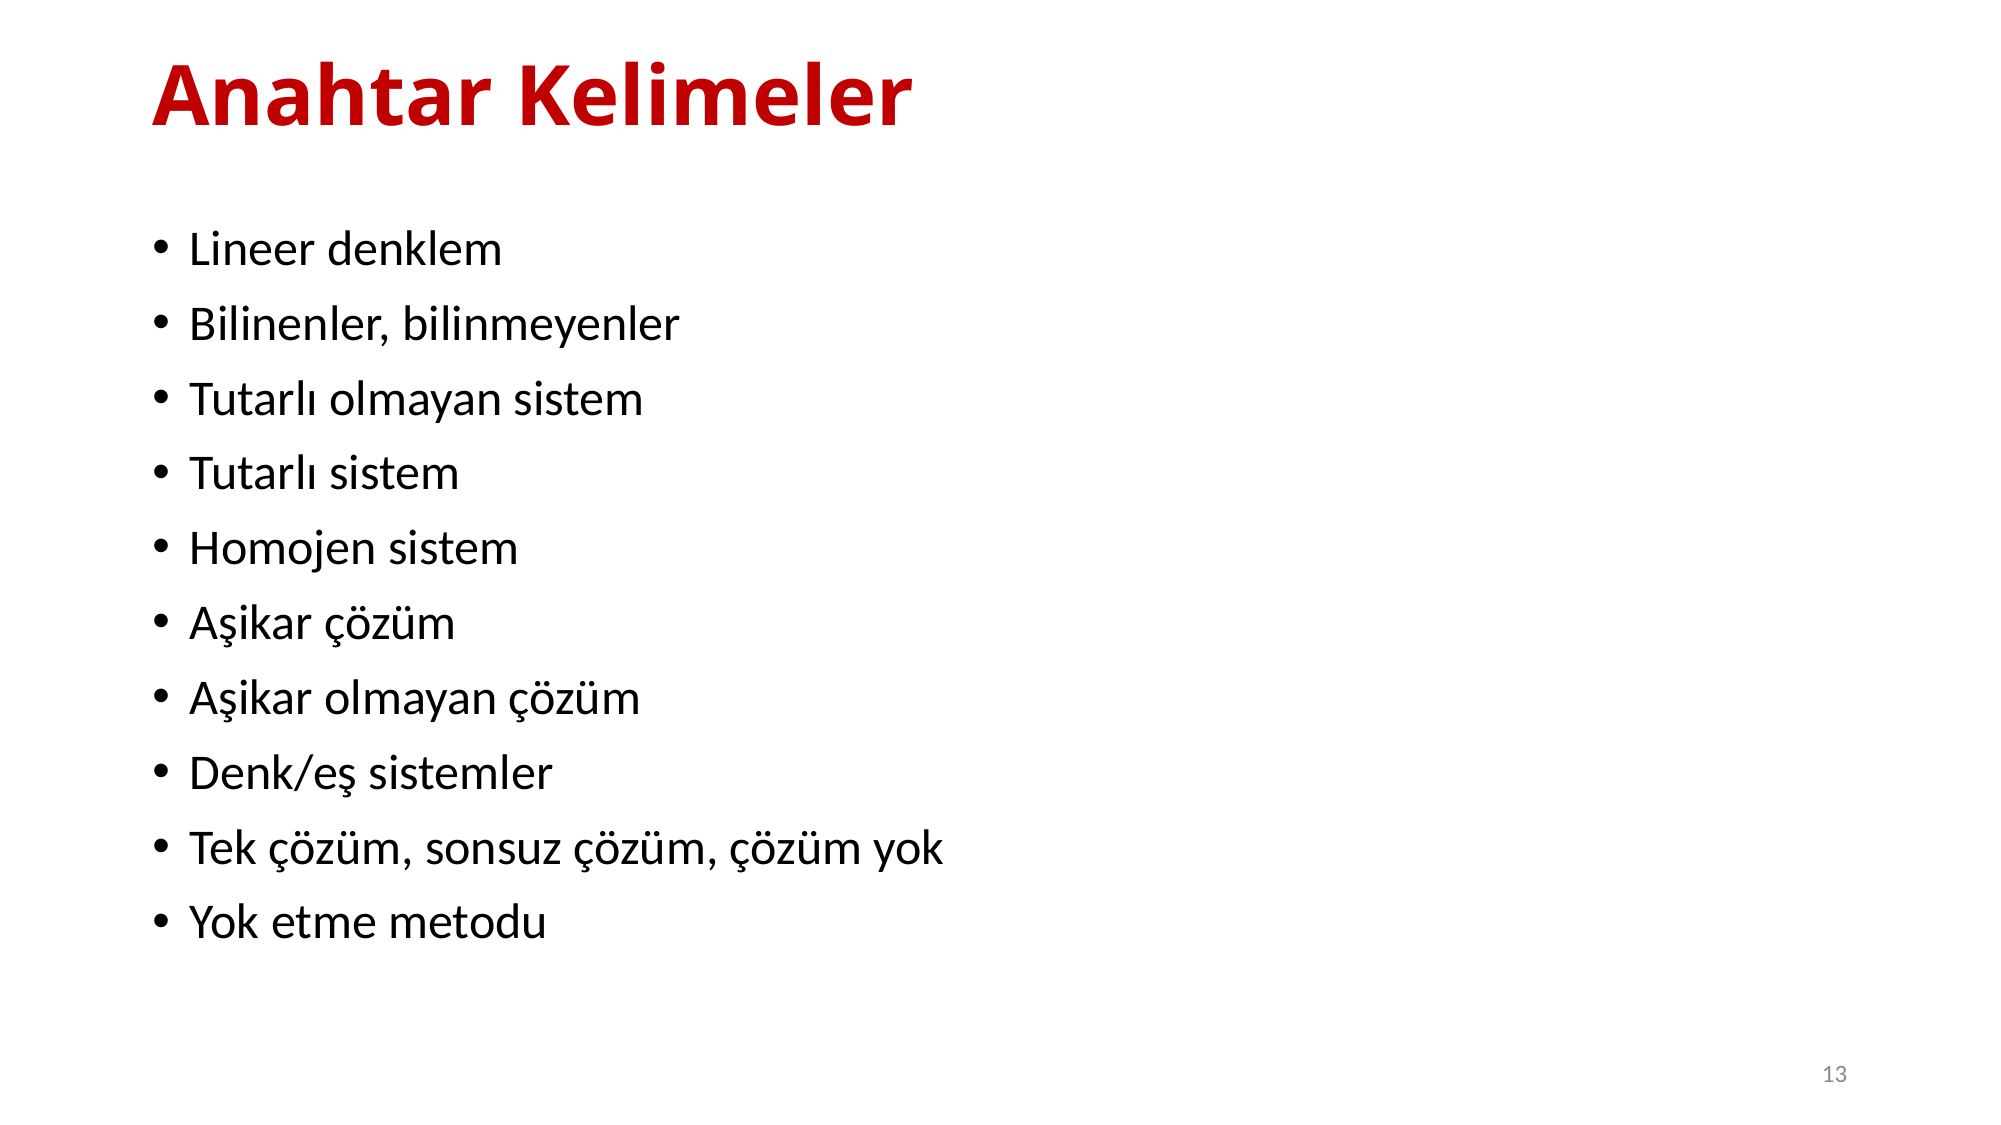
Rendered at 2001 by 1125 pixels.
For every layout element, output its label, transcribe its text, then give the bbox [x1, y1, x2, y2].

slide_number 13 [1412, 1042, 1863, 1103]
title Anahtar Kelimeler [137, 28, 1863, 168]
list Lineer denklem Bilinenler, bilinmeyenler Tutarlı olmayan sistem Tutarlı sistem Homojen sistem Aşikar çözüm Aşikar olmayan çözüm Denk/eş sistemler Tek çözüm, sonsuz çözüm, çözüm yok Yok etme metodu [137, 214, 1863, 1014]
